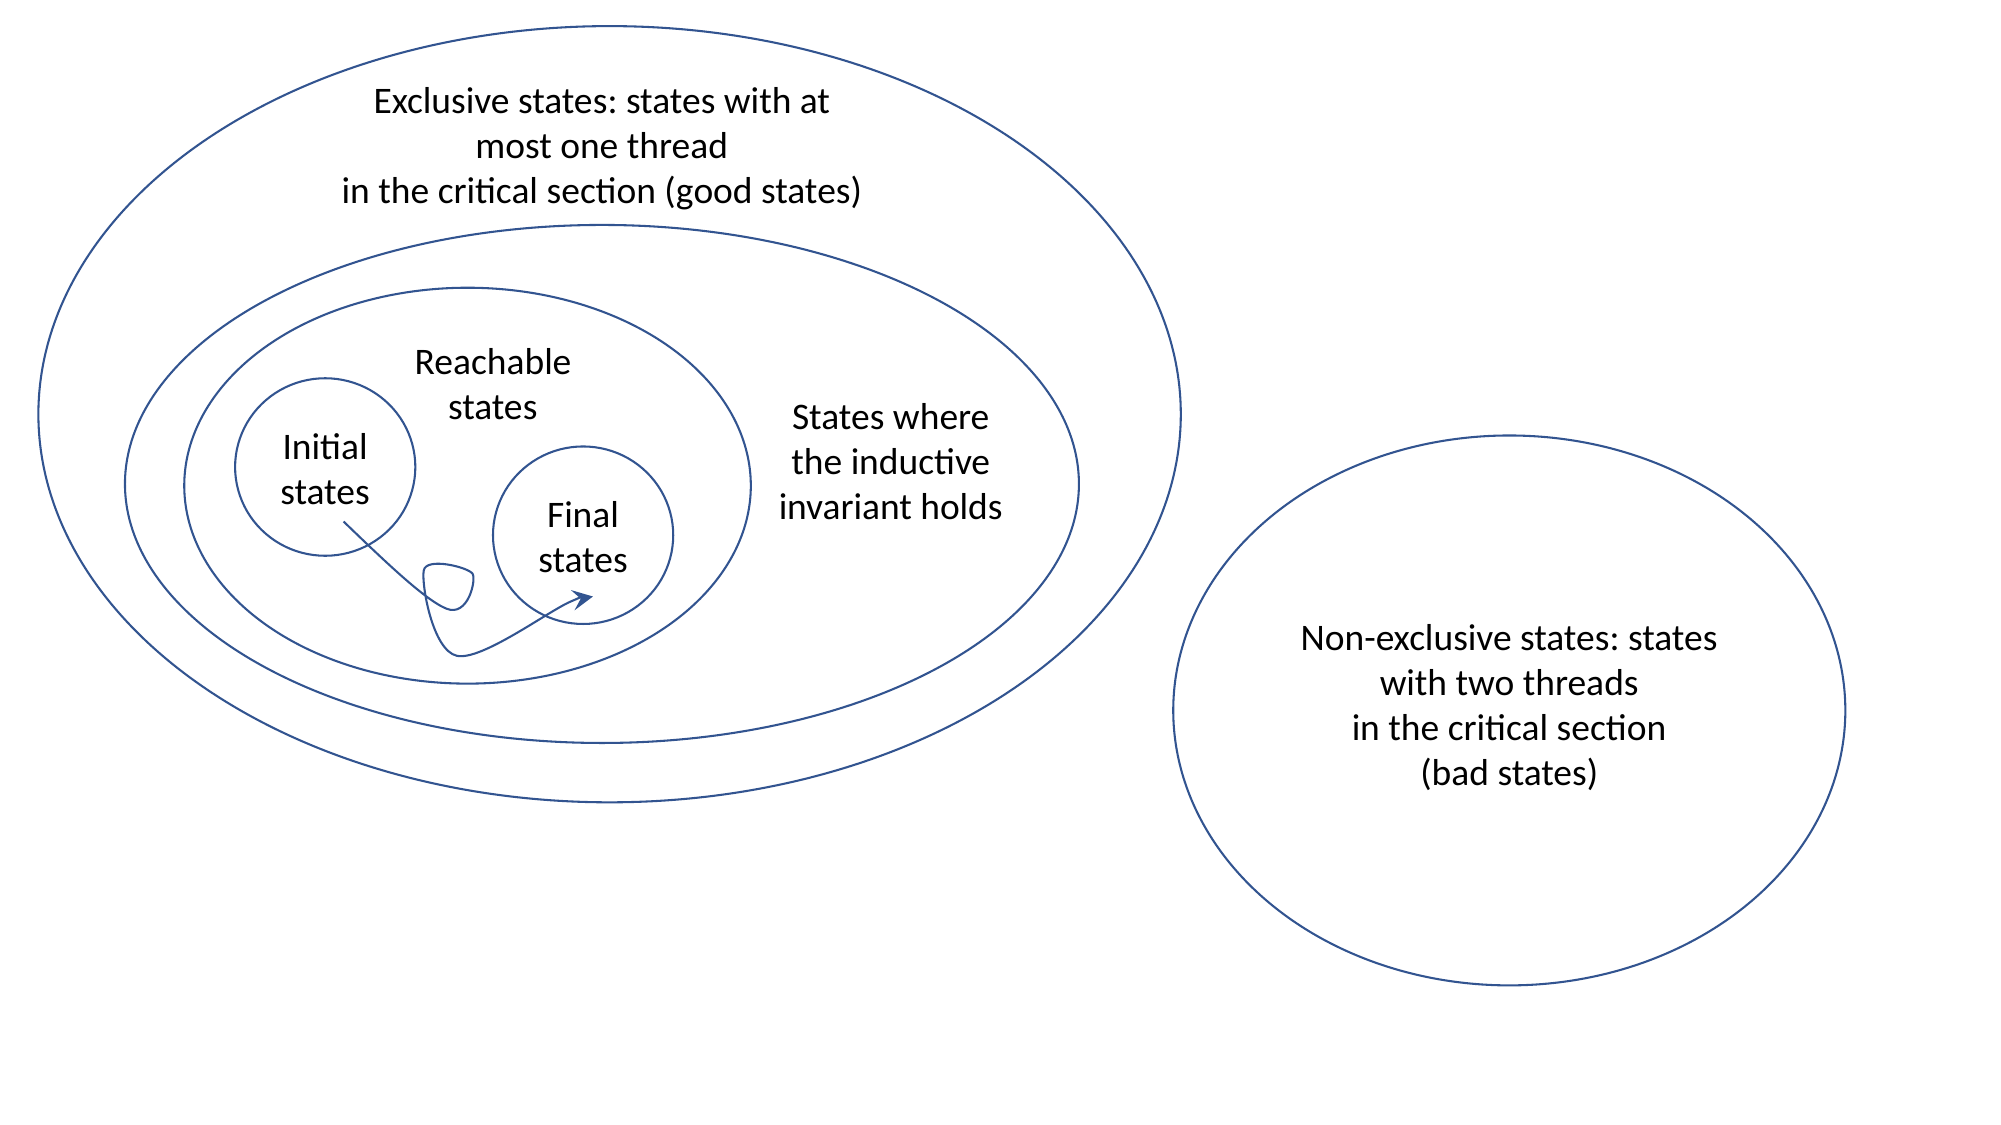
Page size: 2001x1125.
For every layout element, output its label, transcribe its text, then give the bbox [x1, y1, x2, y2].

text_box [1172, 434, 1847, 987]
text_box Non-exclusive states: states with two threads in the critical section (bad states) [1273, 605, 1745, 801]
text_box [37, 25, 1182, 804]
text_box [123, 223, 1080, 745]
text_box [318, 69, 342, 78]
